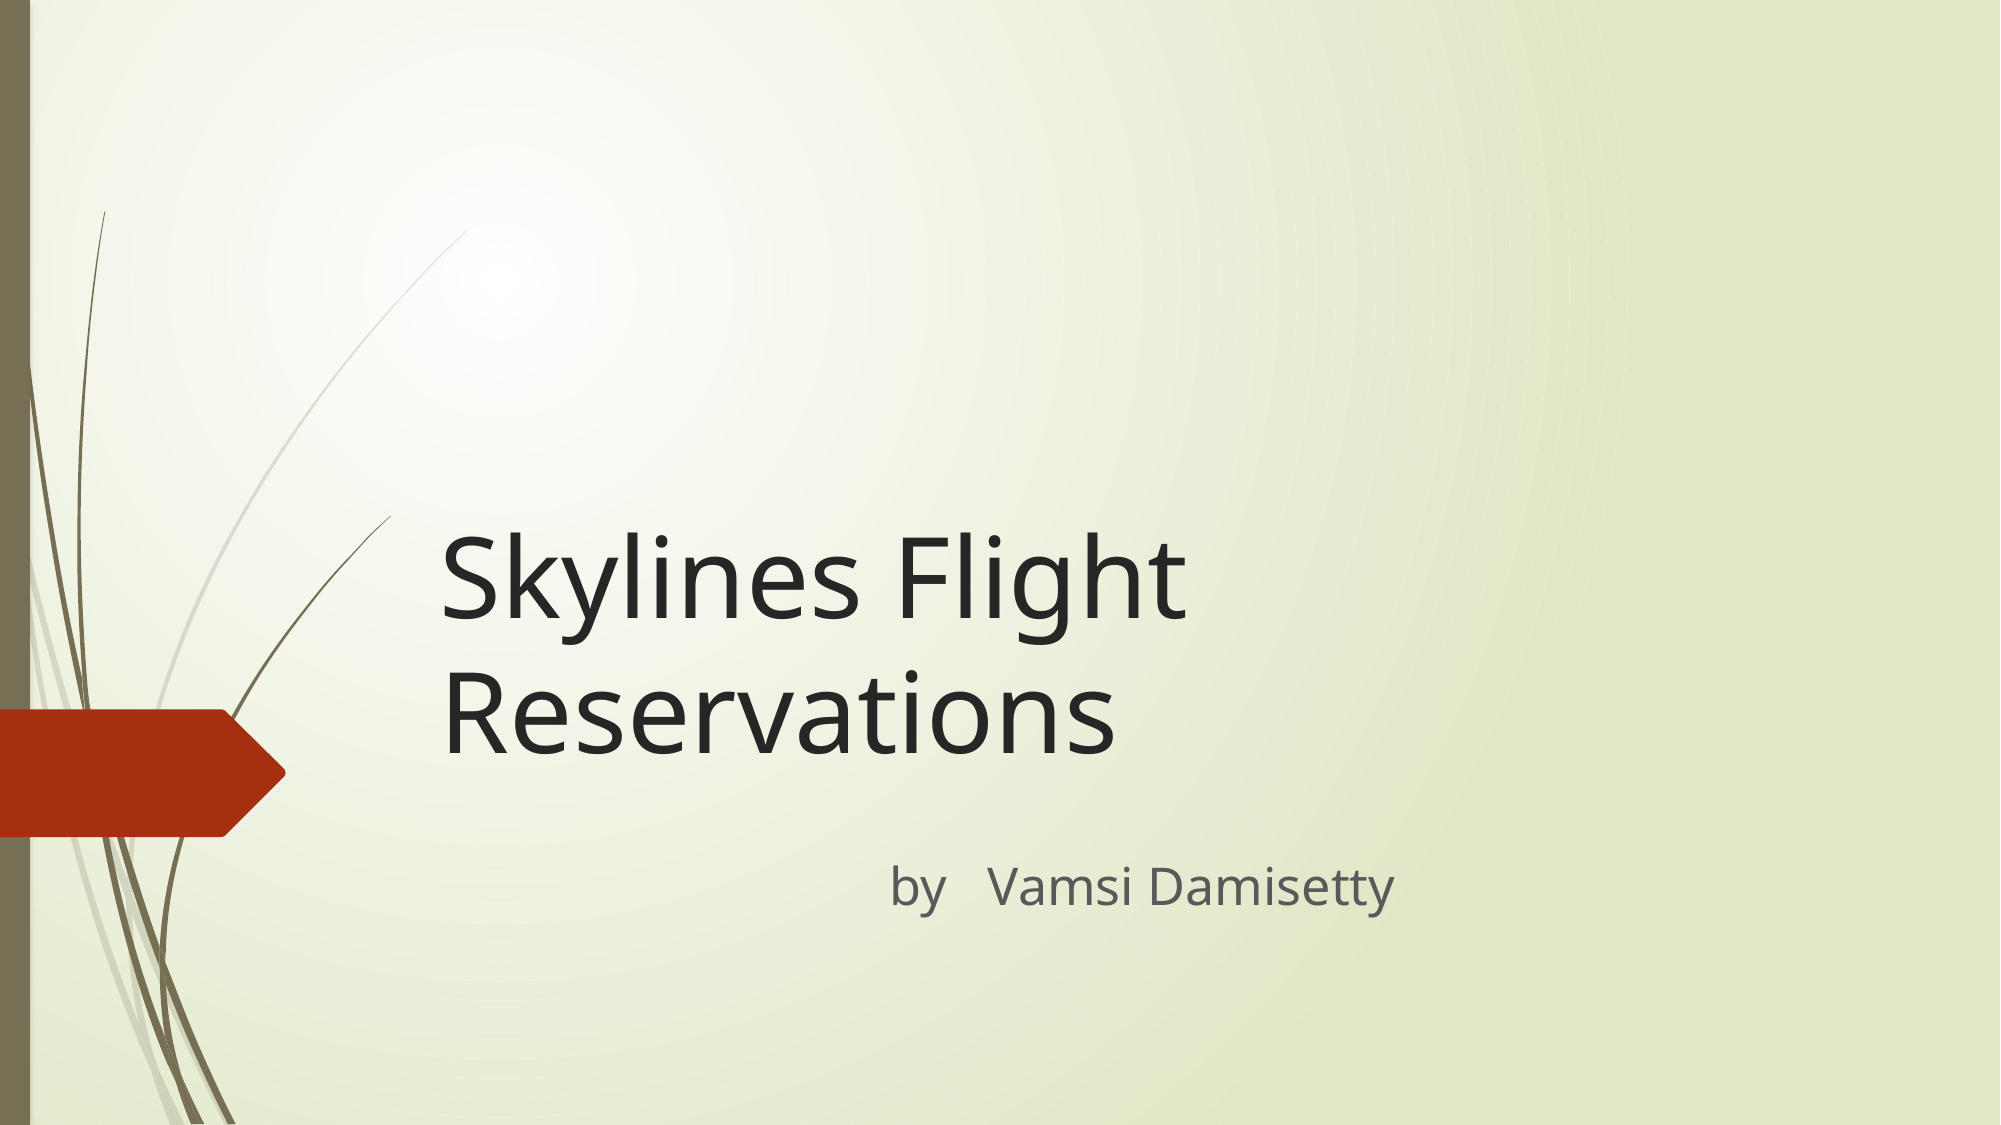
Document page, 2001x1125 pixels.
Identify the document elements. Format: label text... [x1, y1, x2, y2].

subtitle by Vamsi Damisetty [424, 783, 1888, 969]
title Skylines Flight Reservations [424, 412, 1888, 783]
